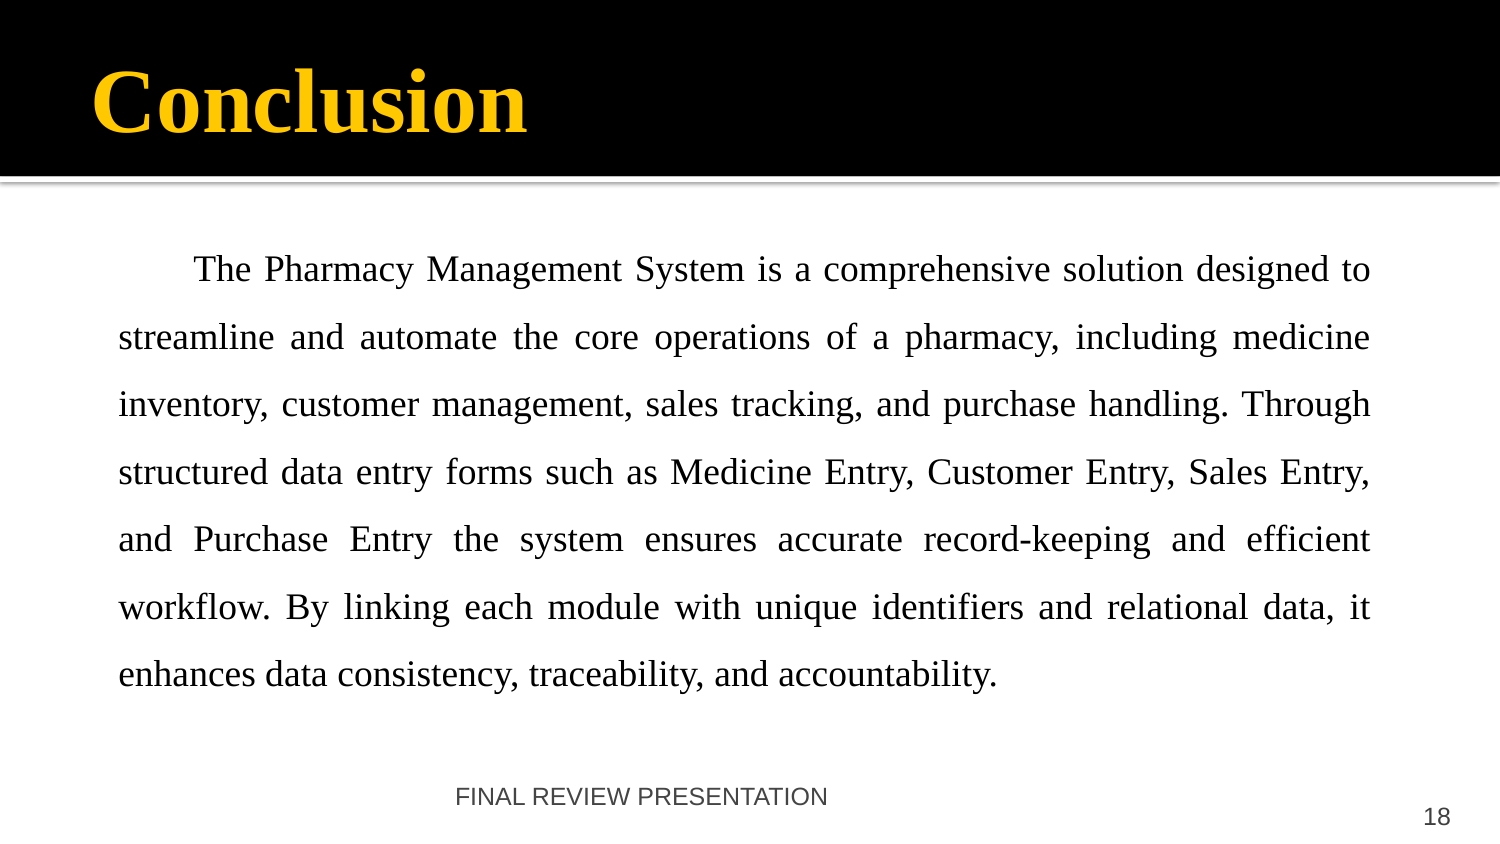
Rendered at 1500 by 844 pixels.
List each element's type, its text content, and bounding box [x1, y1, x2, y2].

footer FINAL REVIEW PRESENTATION [447, 776, 1352, 811]
title Conclusion [75, 19, 1425, 174]
list The Pharmacy Management System is a comprehensive solution designed to streamline and automate the core operations of a pharmacy, including medicine inventory, customer management, sales tracking, and purchase handling. Through structured data entry forms such as Medicine Entry, Customer Entry, Sales Entry, and Purchase Entry the system ensures accurate record-keeping and efficient workflow. By linking each module with unique identifiers and relational data, it enhances data consistency, traceability, and accountability. [37, 206, 1388, 776]
slide_number 18 [1345, 796, 1467, 831]
